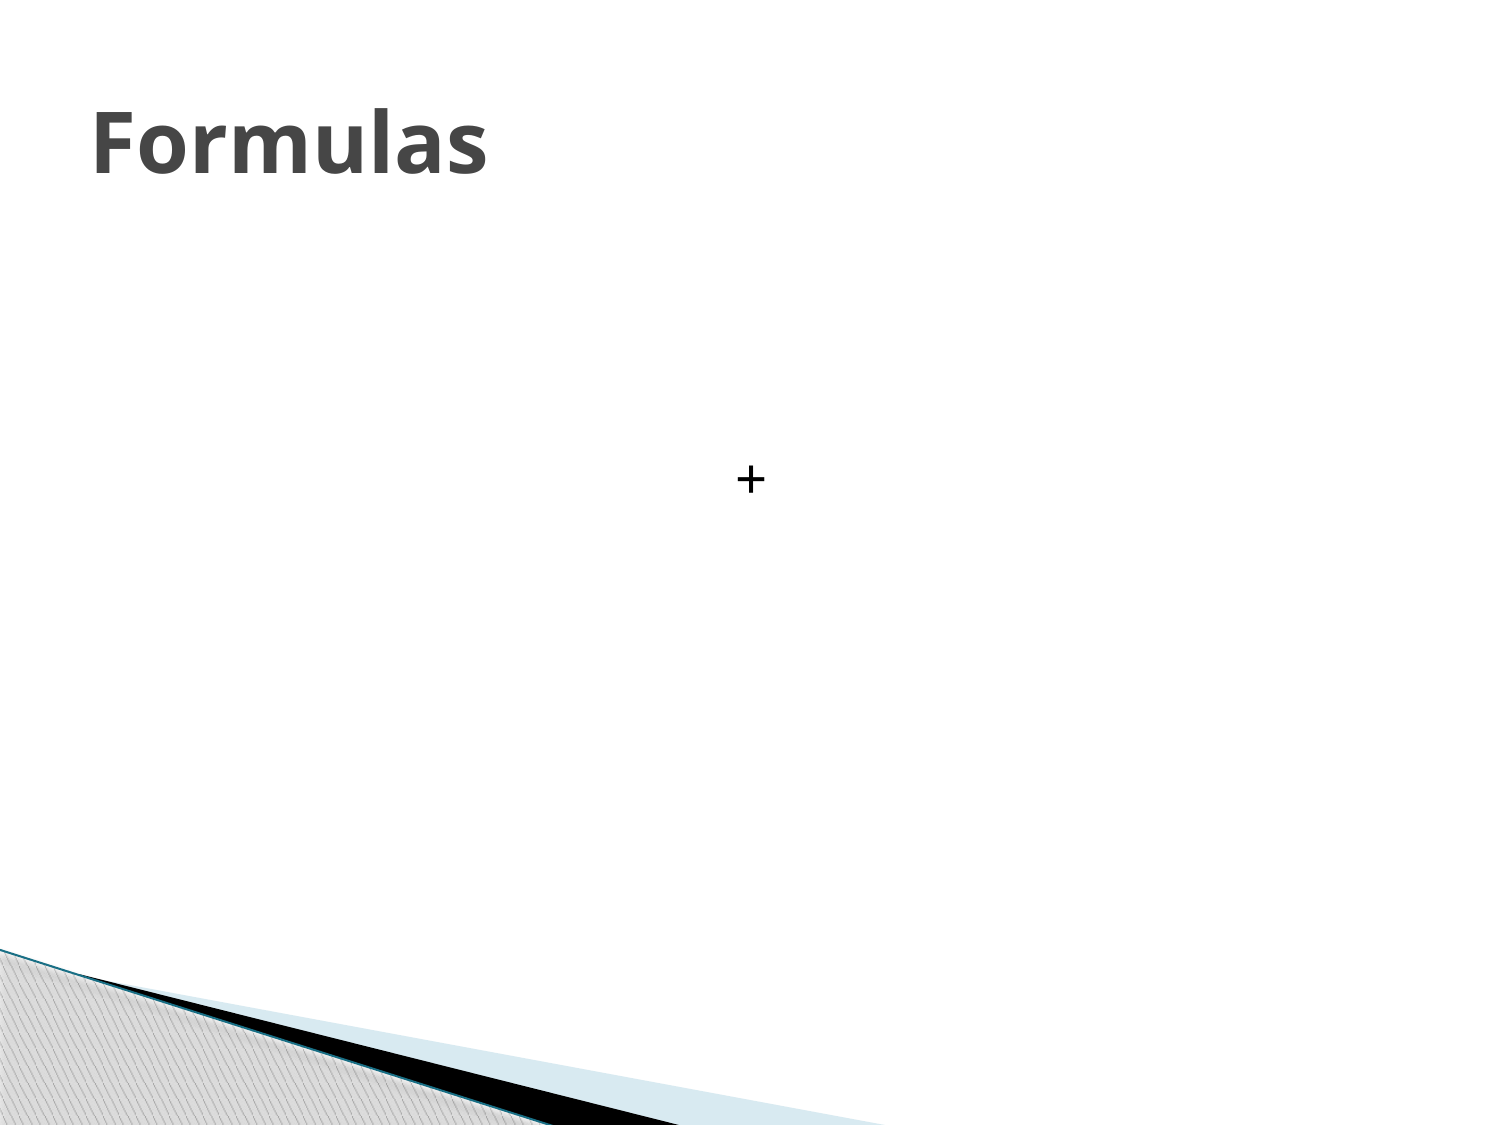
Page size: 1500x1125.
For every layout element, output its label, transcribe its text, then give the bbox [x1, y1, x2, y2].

title Formulas [75, 45, 1425, 233]
